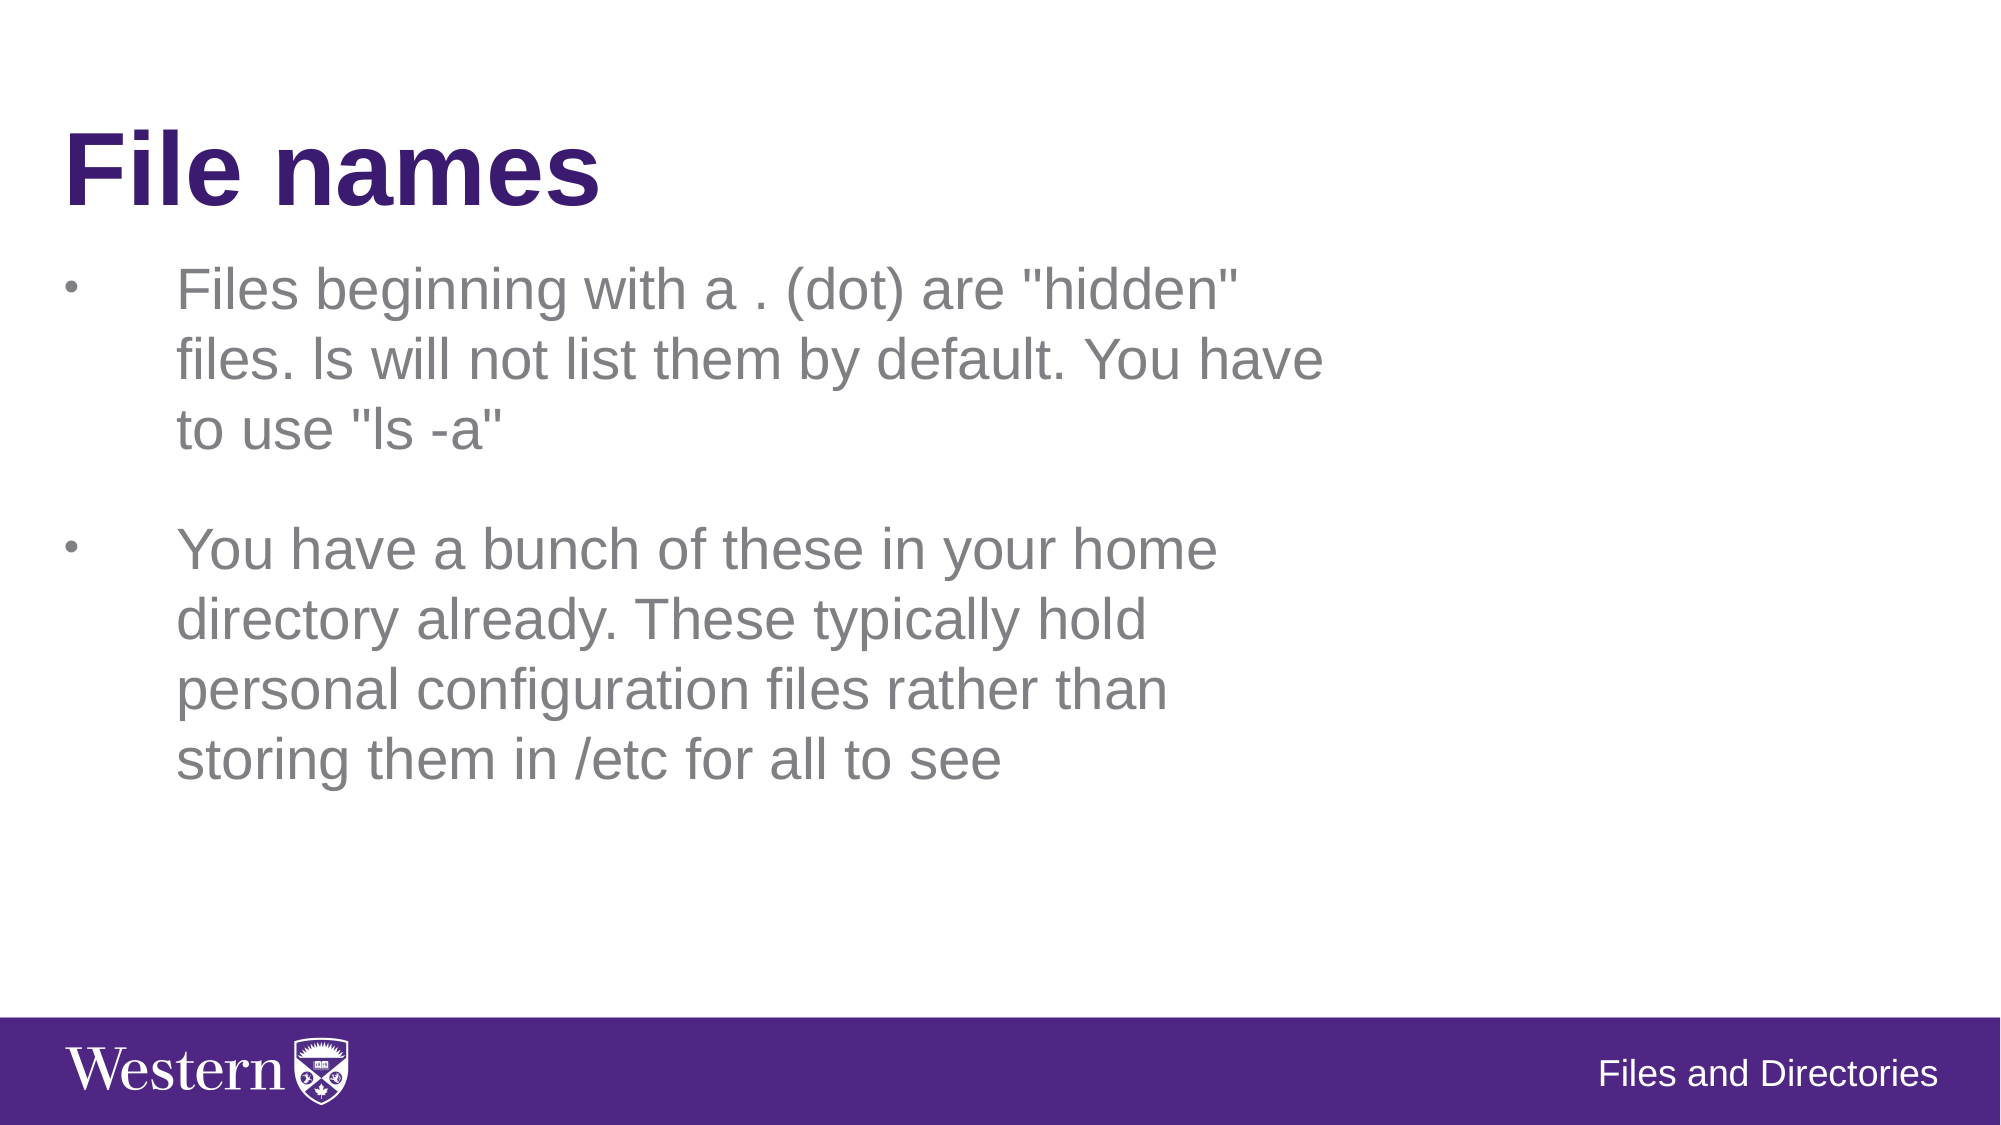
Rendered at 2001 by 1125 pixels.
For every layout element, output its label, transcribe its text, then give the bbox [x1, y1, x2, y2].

picture [0, 0, 2001, 1125]
text_box Files and Directories [1430, 1041, 1954, 1102]
text_box File names Files beginning with a . (dot) are "hidden" files. ls will not list them by default. You have to use "ls -a" You have a bunch of these in your home directory already. These typically hold personal configuration files rather than storing them in /etc for all to see [49, 94, 1363, 799]
